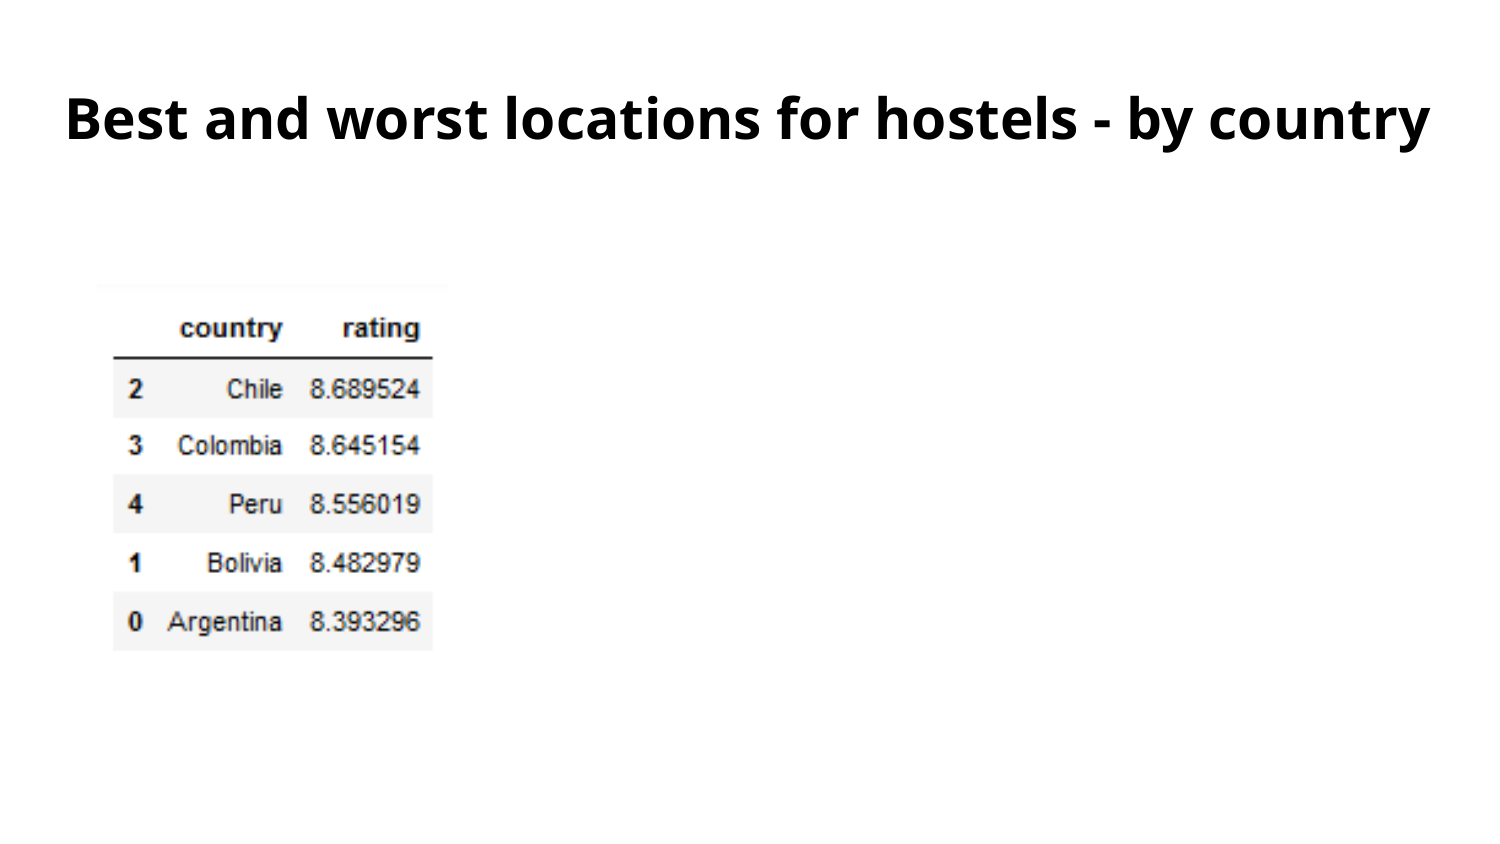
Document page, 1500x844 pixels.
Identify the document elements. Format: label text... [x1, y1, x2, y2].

title Best and worst locations for hostels - by country [49, 67, 1448, 173]
picture [97, 283, 448, 666]
